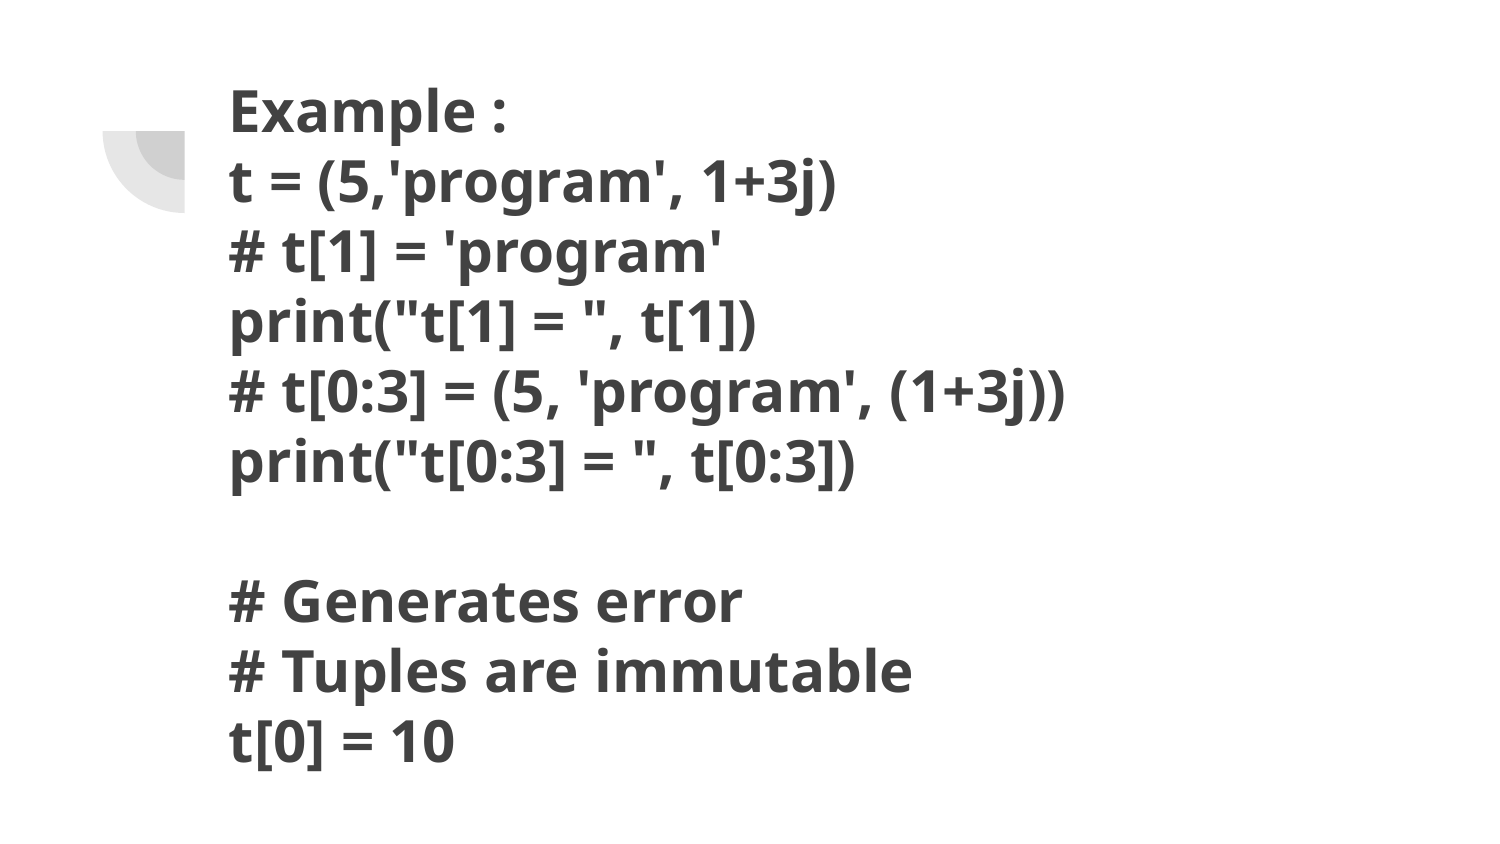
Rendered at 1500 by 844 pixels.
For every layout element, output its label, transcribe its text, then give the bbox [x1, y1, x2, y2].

title Example : t = (5,'program', 1+3j) # t[1] = 'program' print("t[1] = ", t[1]) # t[0:3] = (5, 'program', (1+3j)) print("t[0:3] = ", t[0:3]) # Generates error # Tuples are immutable t[0] = 10 [213, 59, 1432, 224]
